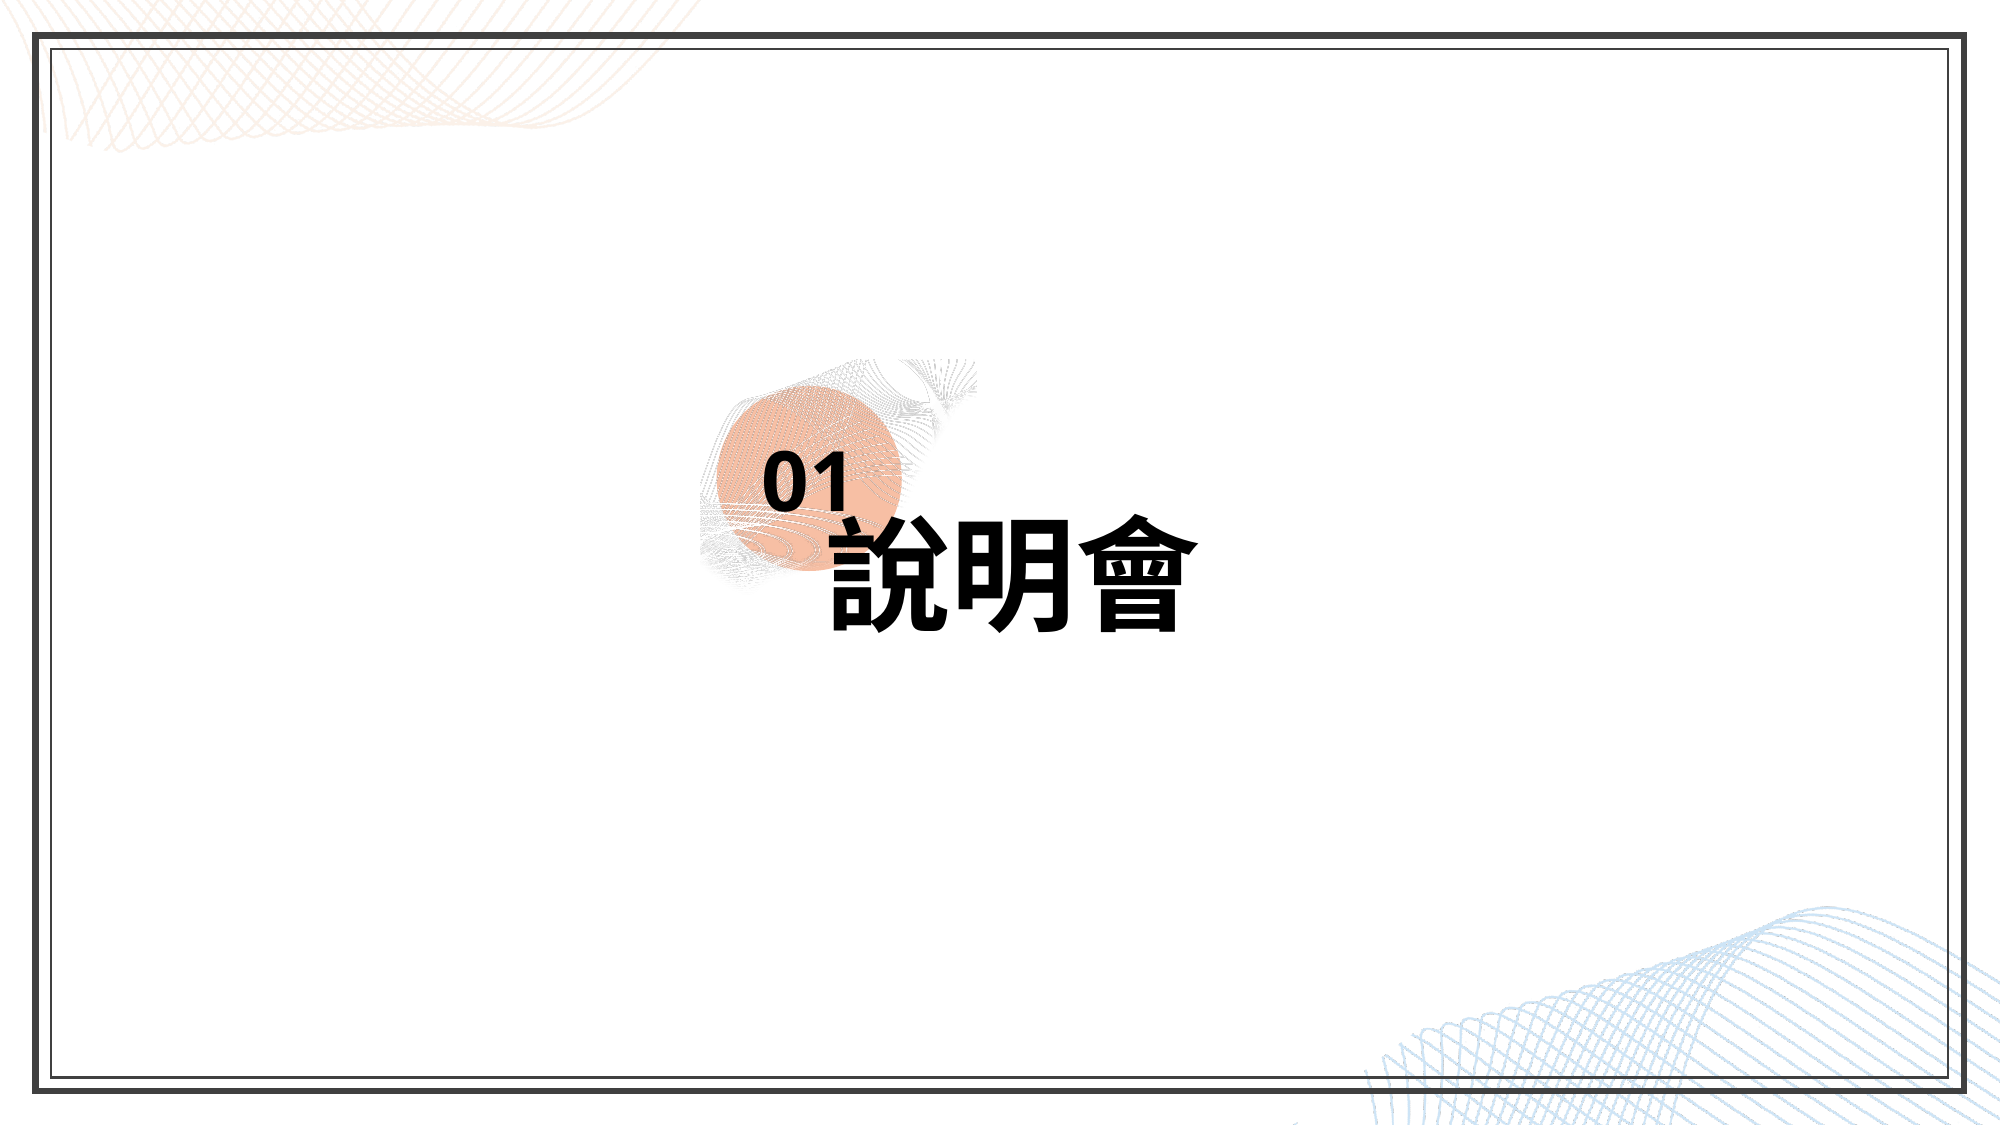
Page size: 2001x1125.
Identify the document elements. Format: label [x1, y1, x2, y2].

picture [1292, 905, 2000, 1125]
picture [0, 0, 701, 153]
text_box [50, 48, 1949, 1079]
text_box [700, 359, 1218, 655]
text_box [701, 34, 1965, 905]
text_box [34, 153, 1292, 1092]
